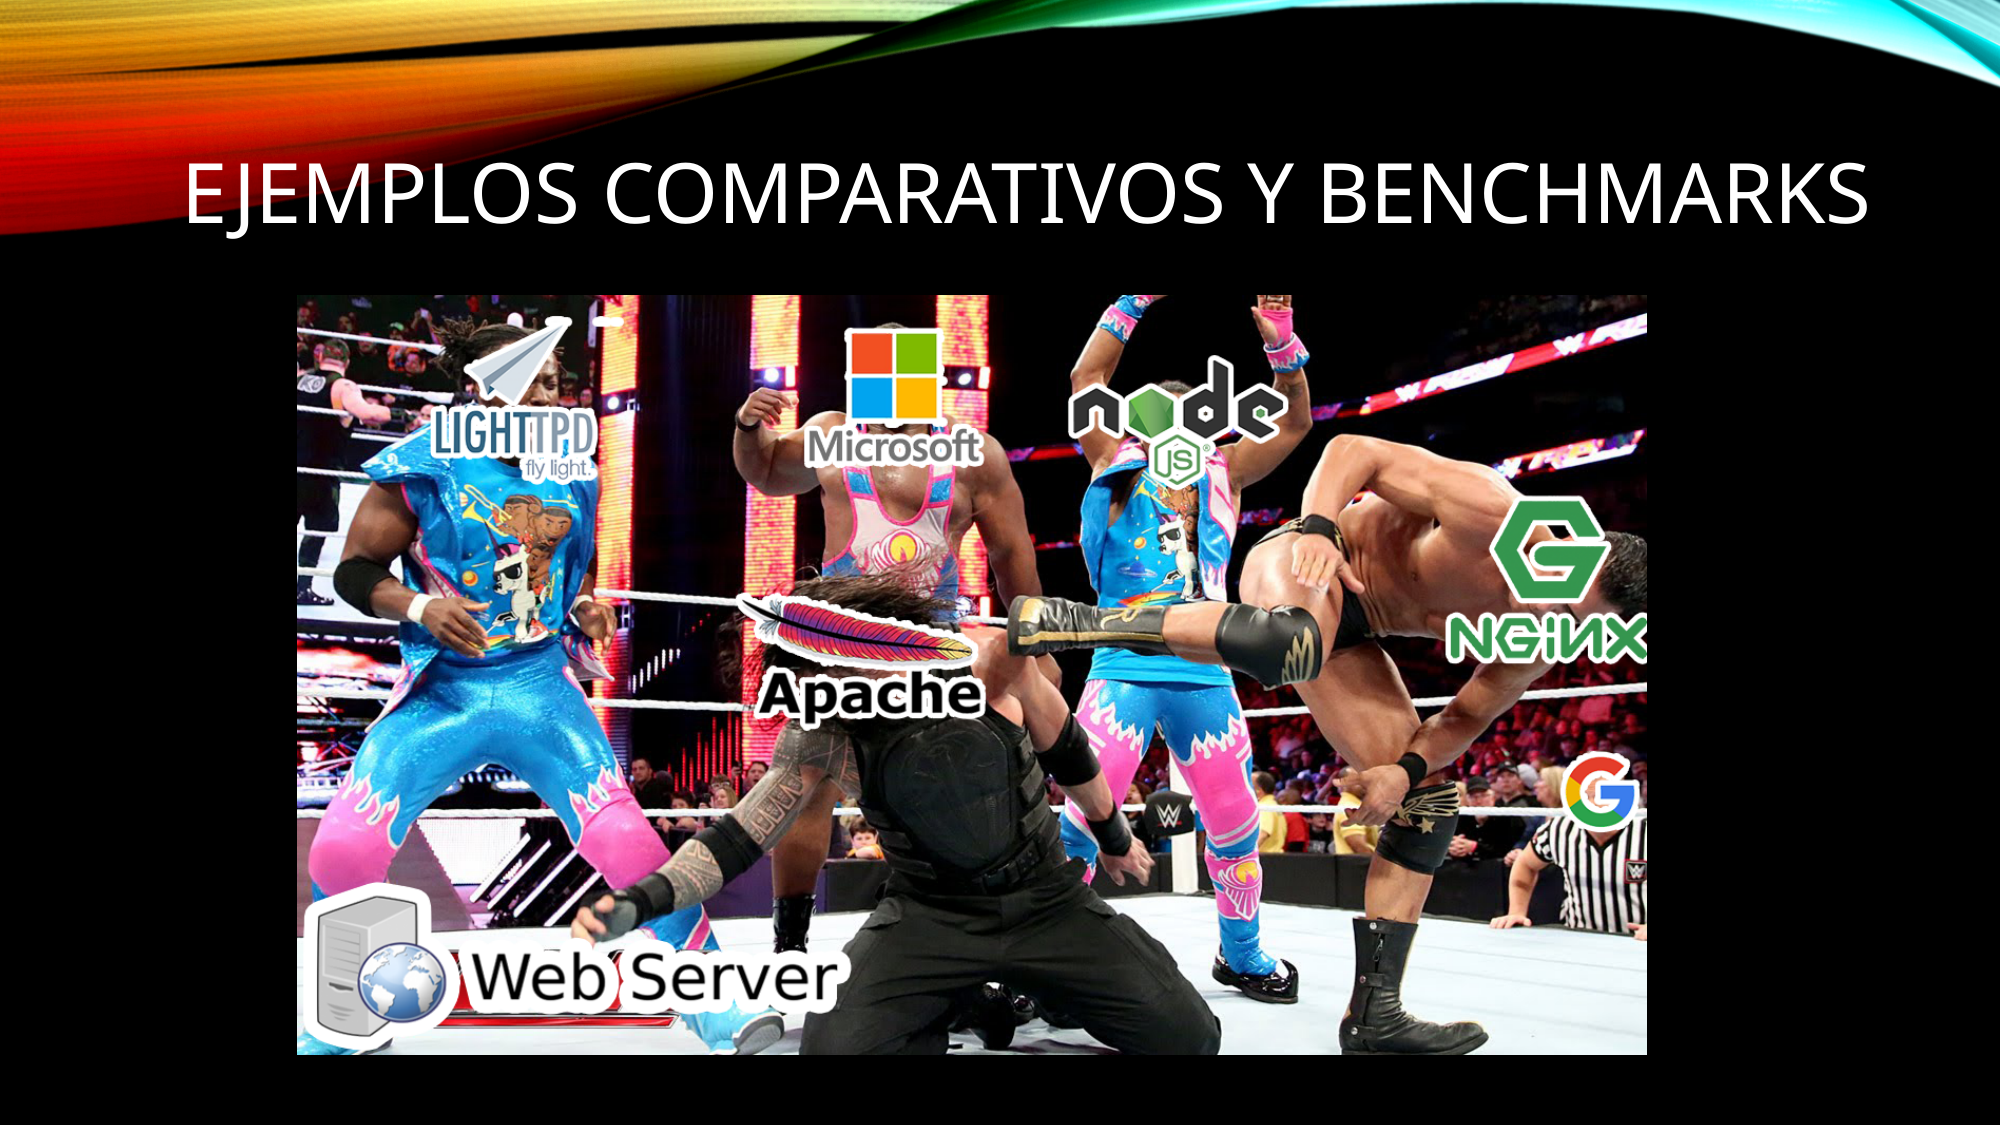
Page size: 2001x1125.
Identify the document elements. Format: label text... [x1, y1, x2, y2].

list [297, 295, 1647, 1055]
picture [0, 0, 2000, 237]
title Ejemplos comparativos y benchmarks [0, 90, 1888, 303]
